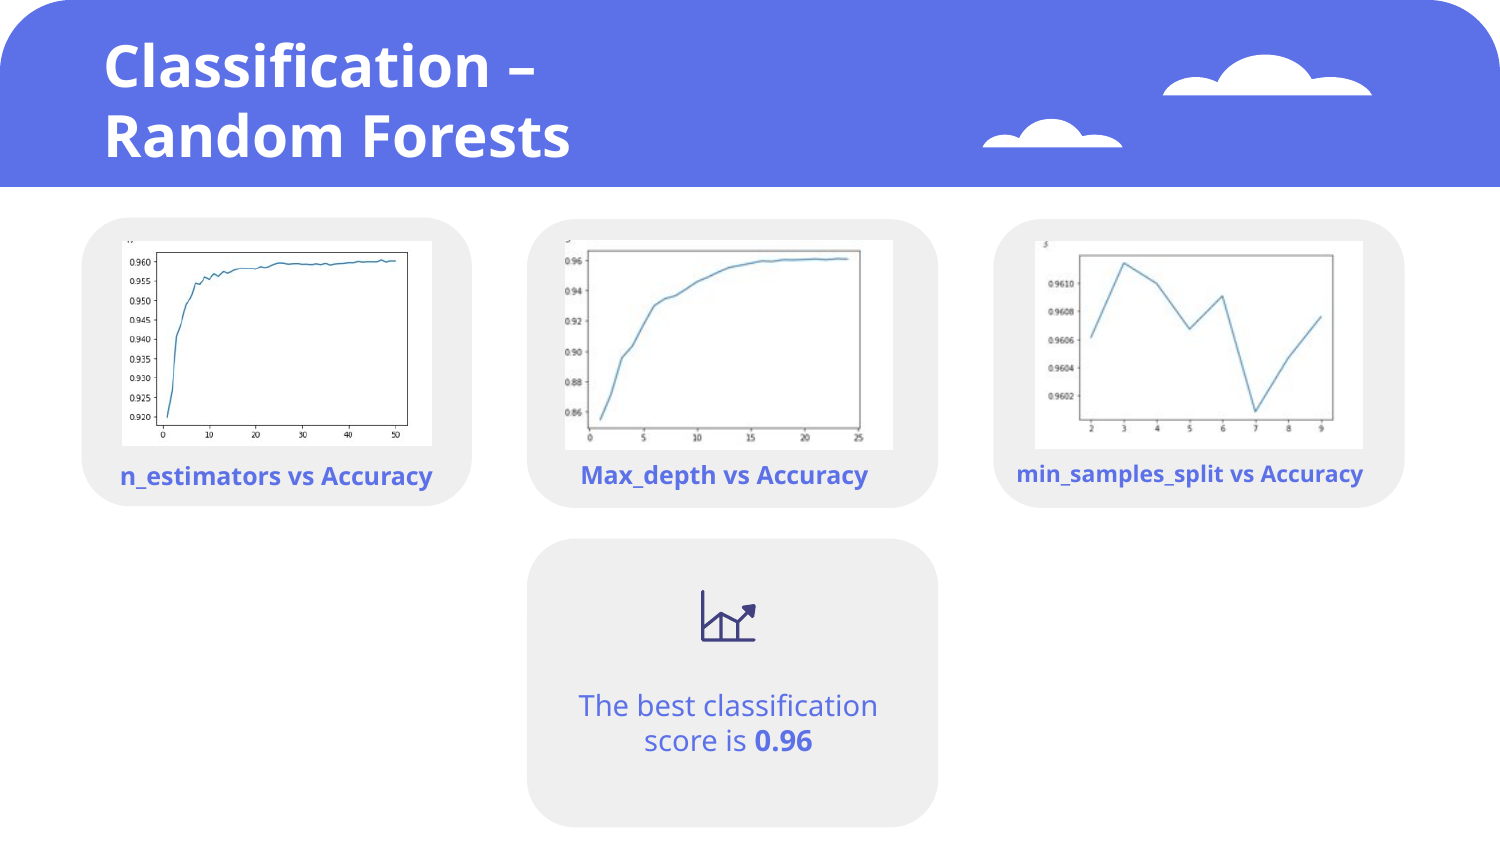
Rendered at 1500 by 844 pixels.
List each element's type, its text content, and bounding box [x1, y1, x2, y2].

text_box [70, 217, 483, 507]
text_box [993, 218, 1413, 509]
text_box [701, 589, 756, 642]
text_box [526, 538, 939, 828]
text_box The best classification score is 0.96​ [544, 672, 913, 797]
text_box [526, 218, 939, 509]
title Classification – Random Forests [88, 14, 844, 108]
